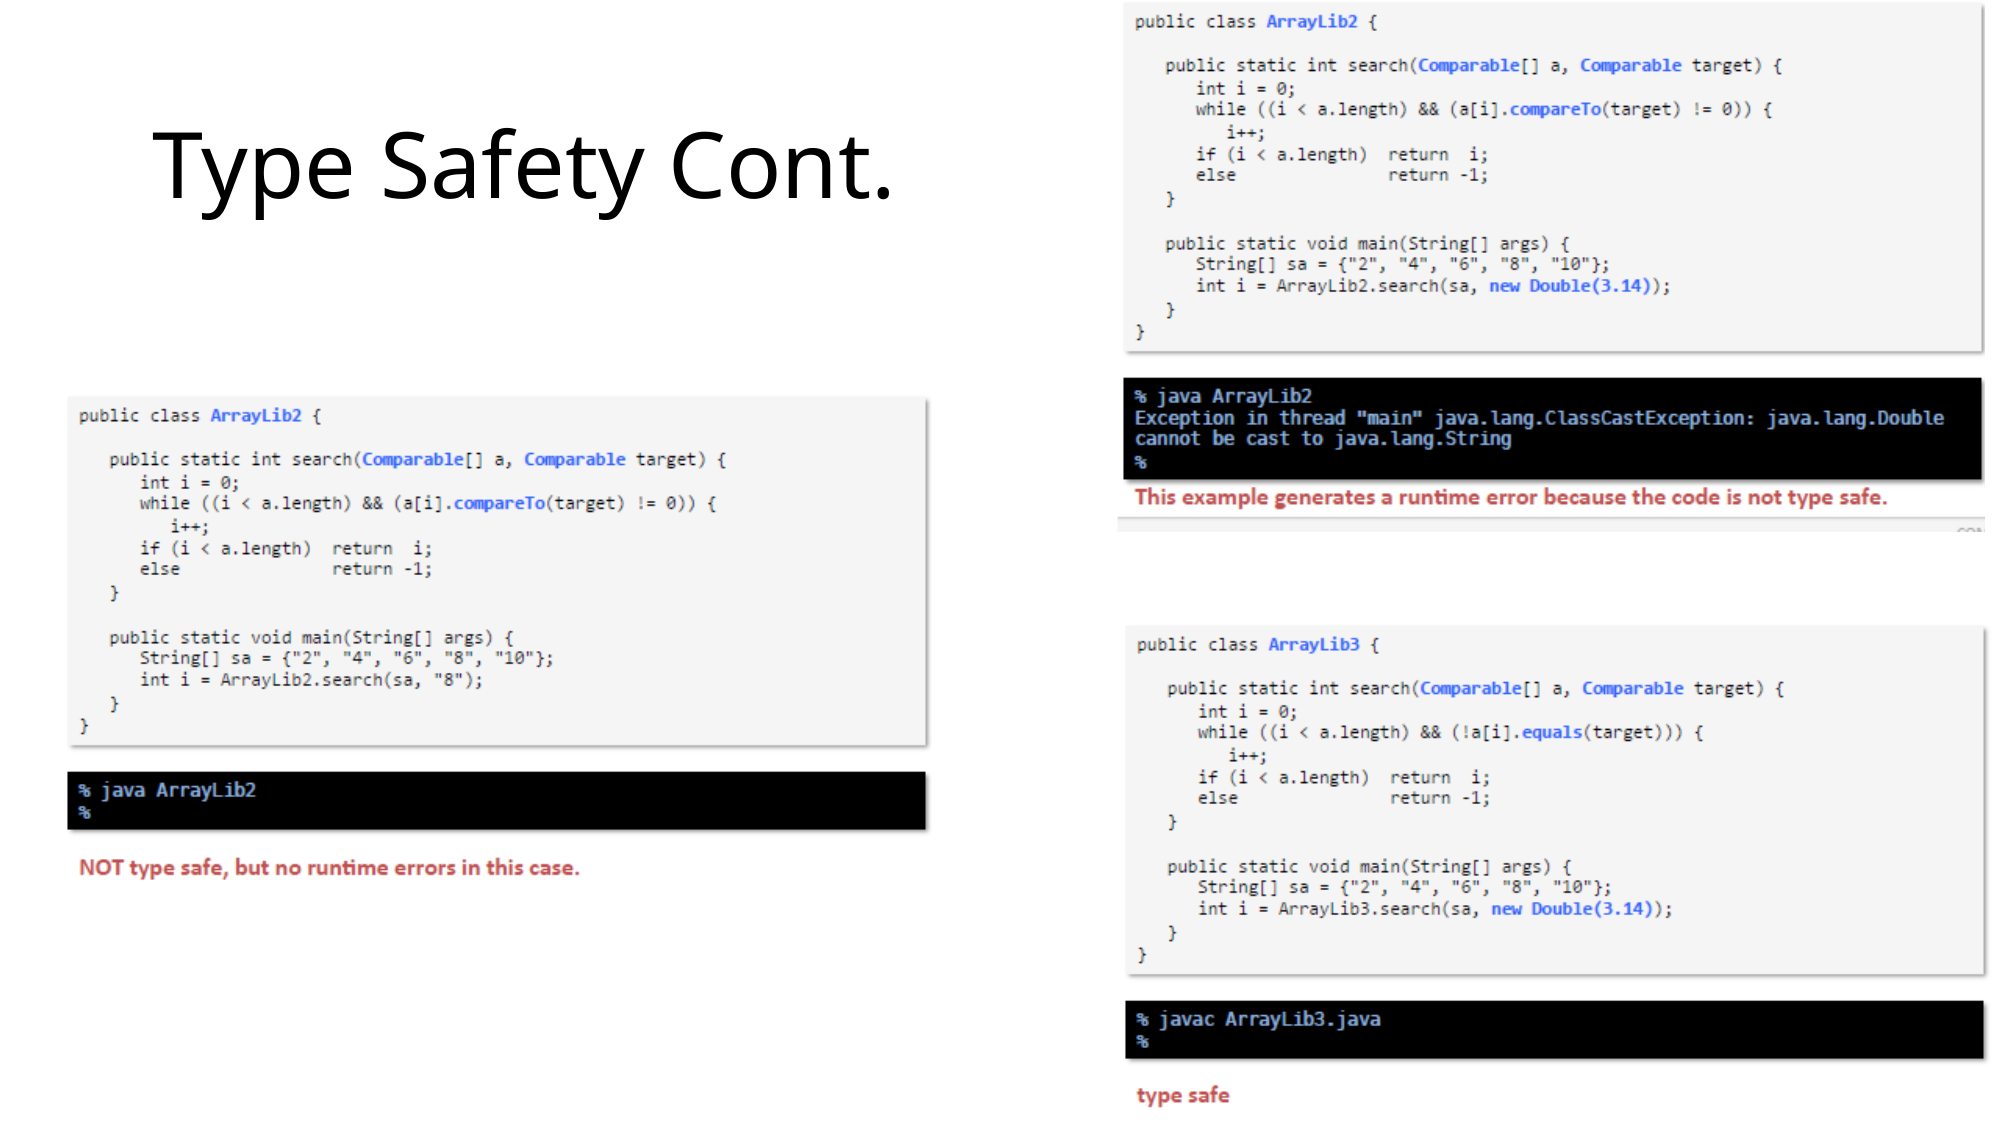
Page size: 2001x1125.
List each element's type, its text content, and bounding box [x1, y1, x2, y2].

picture [1117, 0, 1985, 532]
picture [1118, 615, 2000, 1125]
title Type Safety Cont. [137, 59, 1117, 278]
picture [63, 386, 932, 896]
